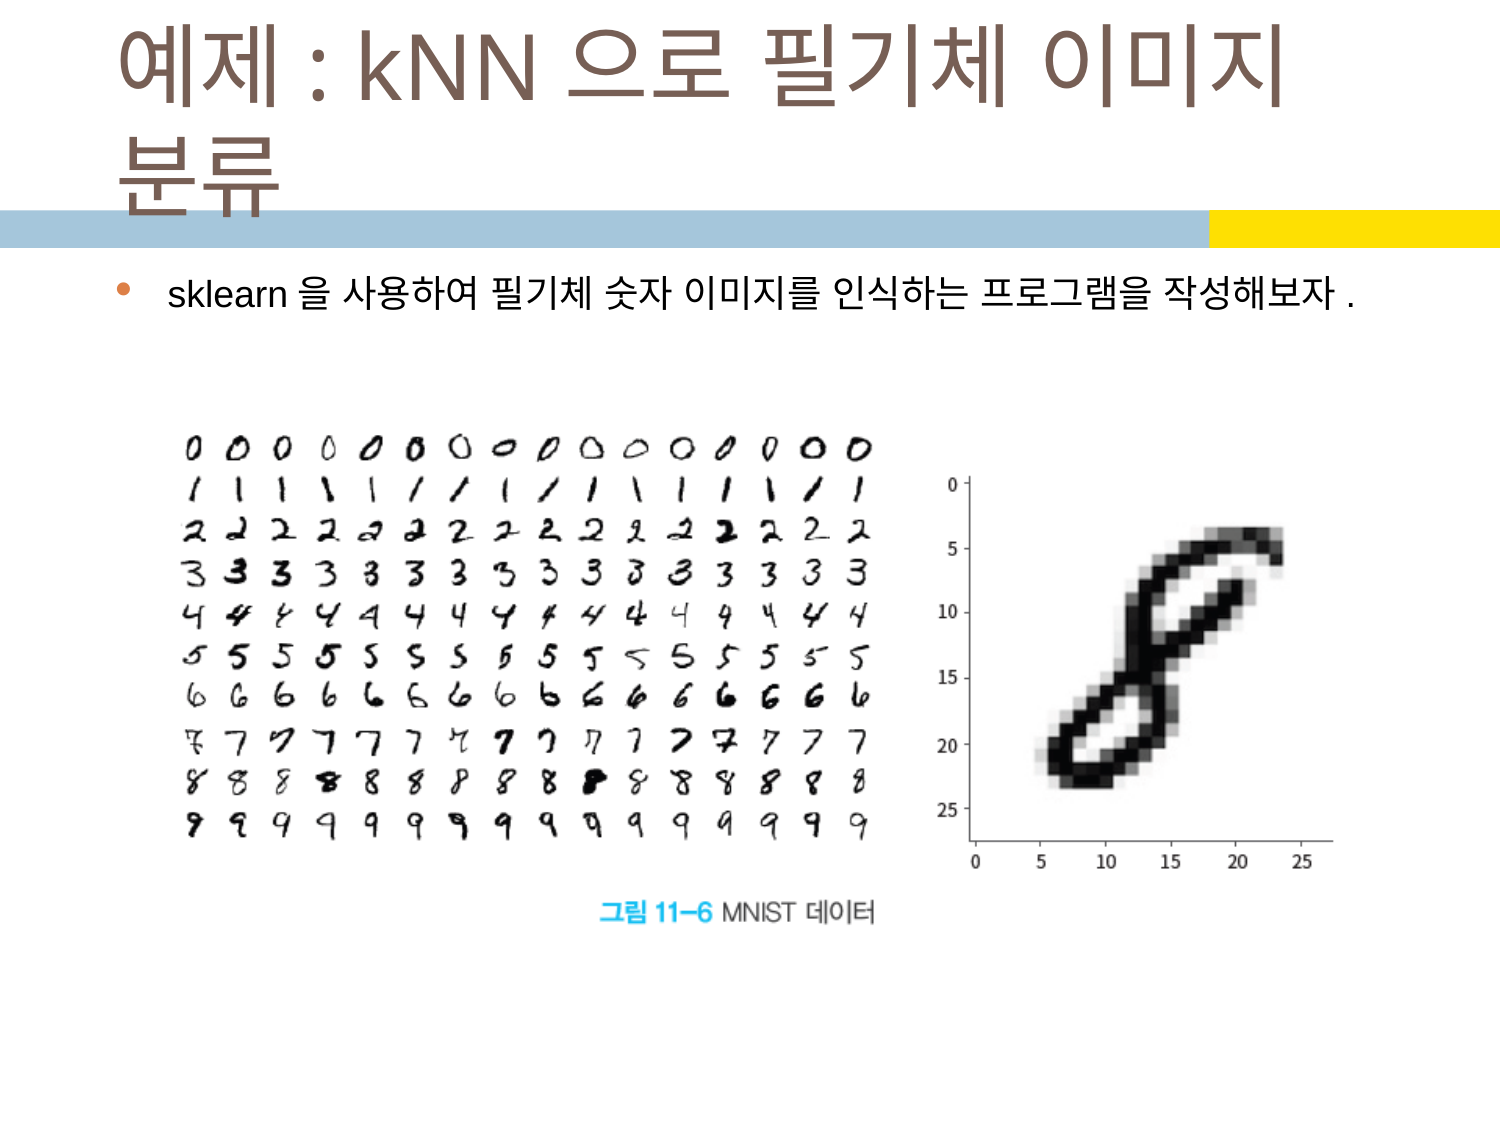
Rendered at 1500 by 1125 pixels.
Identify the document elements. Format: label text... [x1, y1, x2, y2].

picture [131, 373, 1407, 948]
title 예제: kNN으로 필기체 이미지 분류 [100, 37, 1438, 200]
list sklearn을 사용하여 필기체 숫자 이미지를 인식하는 프로그램을 작성해보자. [100, 262, 1438, 1000]
